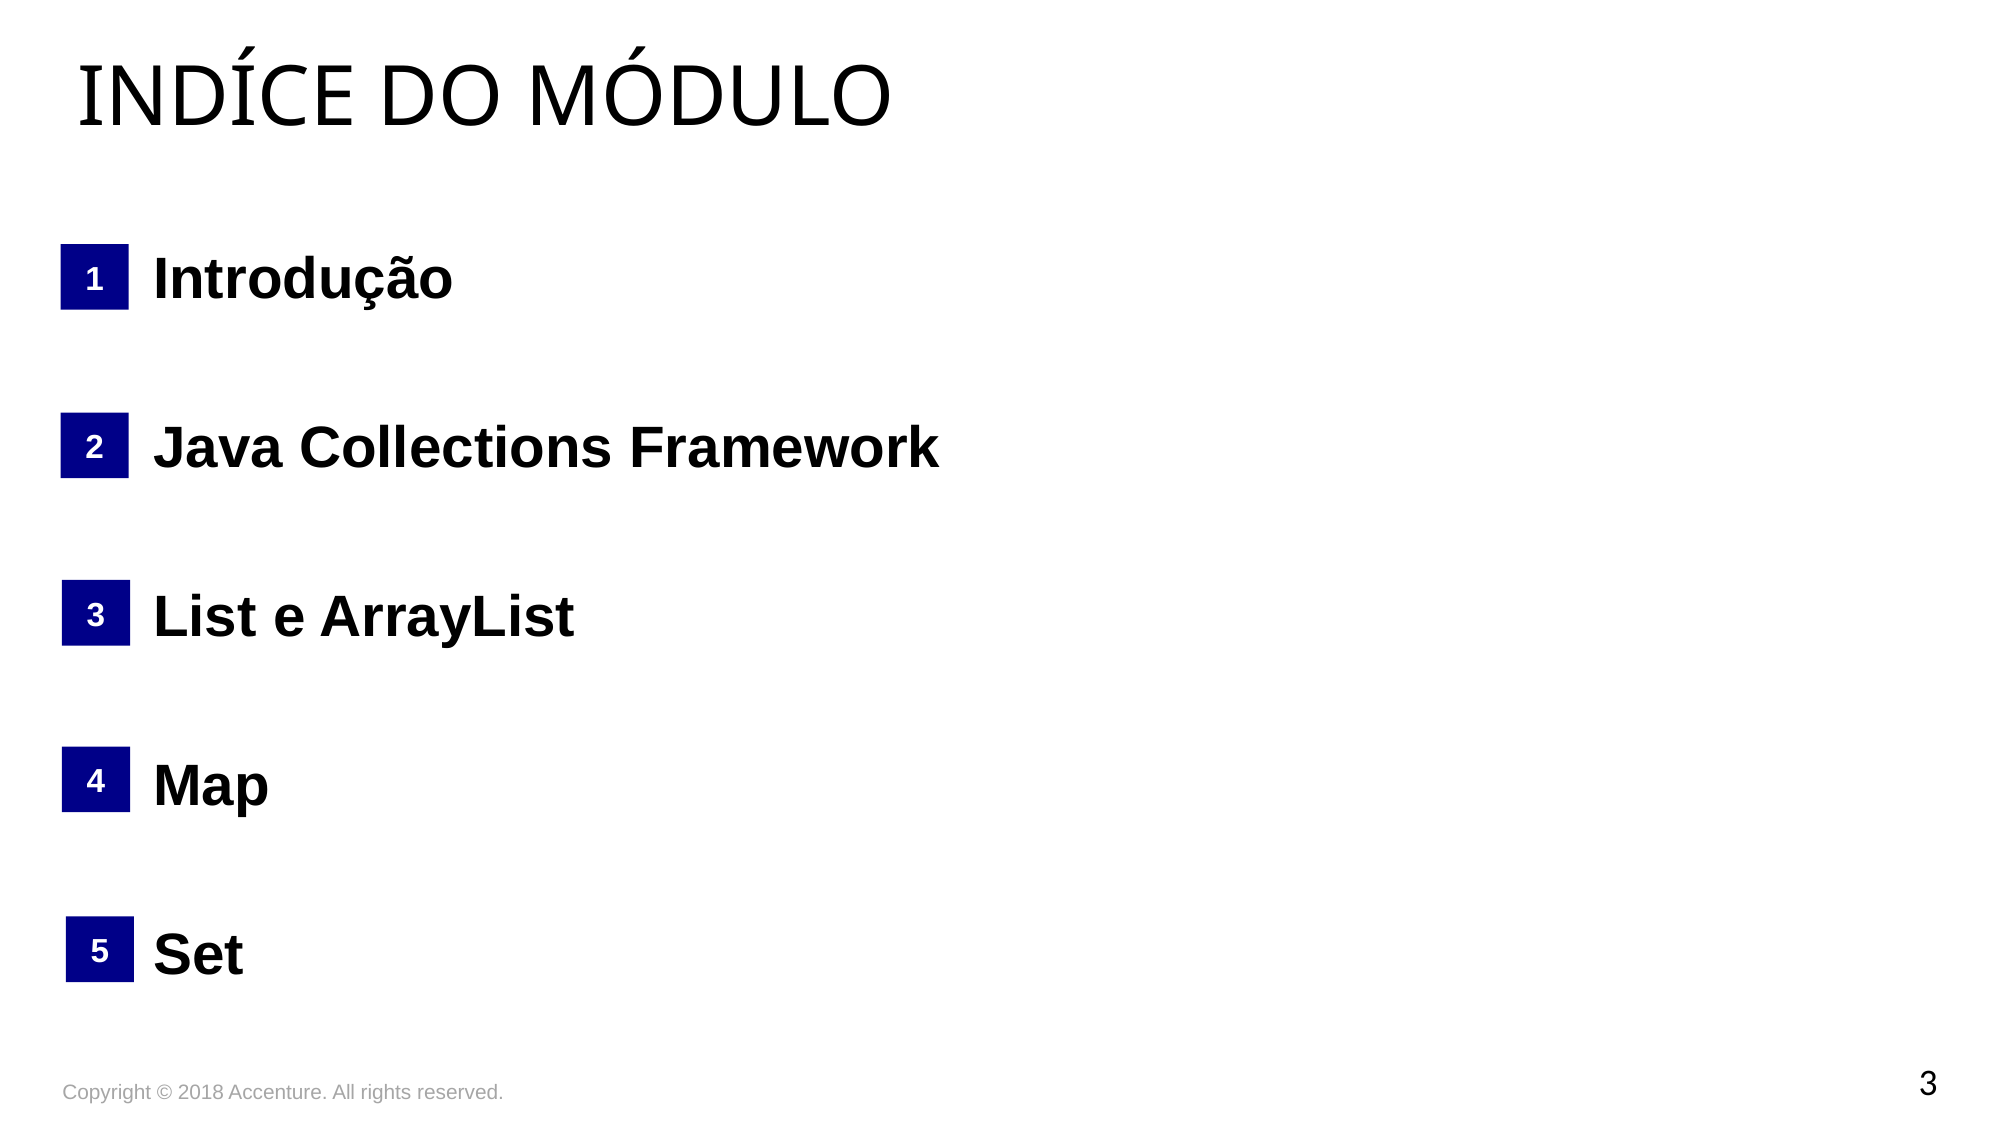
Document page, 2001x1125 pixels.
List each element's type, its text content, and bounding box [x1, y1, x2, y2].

text_box 4 [61, 746, 131, 813]
text_box 3 [61, 579, 129, 646]
text_box Introdução Java Collections Framework List e ArrayList Map Set [129, 244, 1691, 953]
text_box Copyright © 2018 Accenture. All rights reserved. [62, 1069, 1000, 1104]
text_box 1 [60, 244, 129, 310]
text_box Indíce do módulo [62, 62, 1825, 225]
text_box [128, 953, 1690, 1039]
text_box 2 [60, 412, 129, 479]
text_box 5 [65, 916, 134, 983]
text_box 3 [1887, 1069, 1938, 1104]
